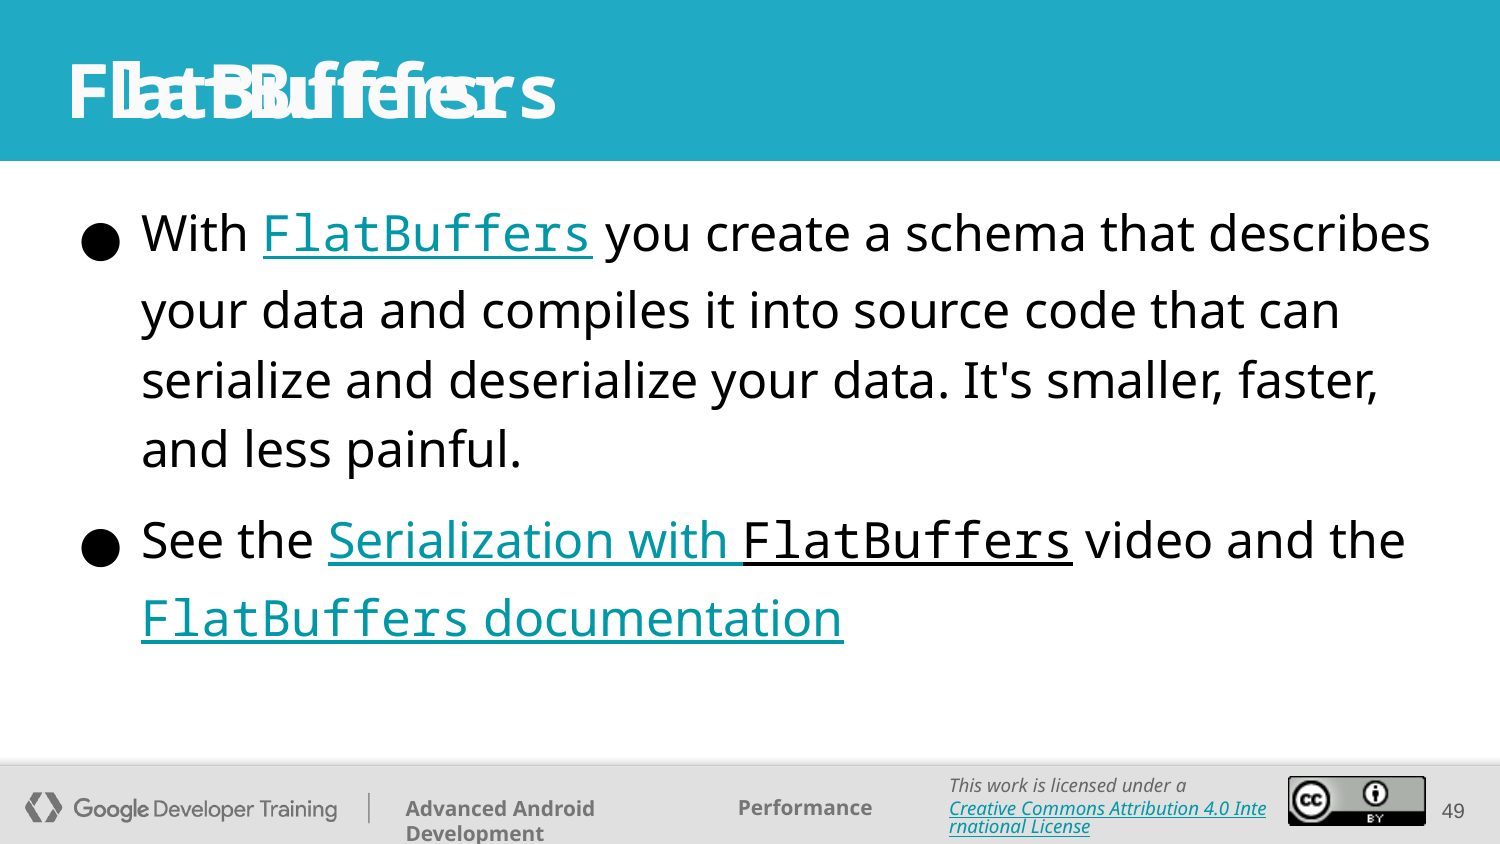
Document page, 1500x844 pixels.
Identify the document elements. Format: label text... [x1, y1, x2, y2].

list With FlatBuffers you create a schema that describes your data and compiles it into source code that can serialize and deserialize your data. It's smaller, faster, and less painful. See the Serialization with FlatBuffers video and the FlatBuffers documentation [51, 176, 1449, 737]
picture [0, 161, 1500, 844]
title FlatBuffers [51, 28, 1449, 122]
slide_number ‹#› [1389, 777, 1480, 842]
